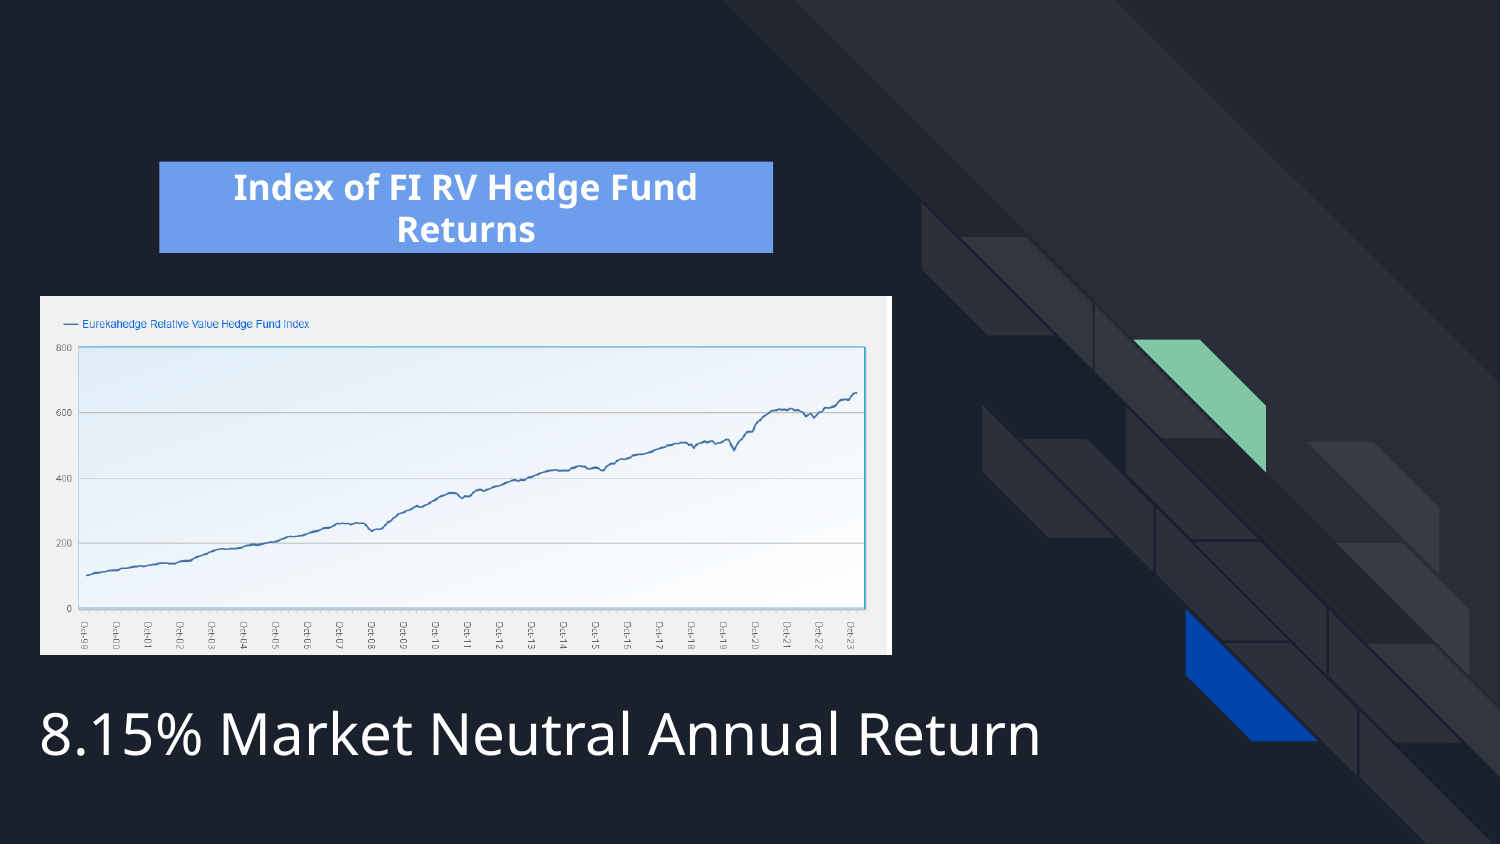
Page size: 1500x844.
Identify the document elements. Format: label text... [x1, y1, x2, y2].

text_box Index of FI RV Hedge Fund Returns [159, 161, 774, 253]
picture [40, 296, 892, 655]
title 8.15% Market Neutral Annual Return [24, 638, 1243, 827]
